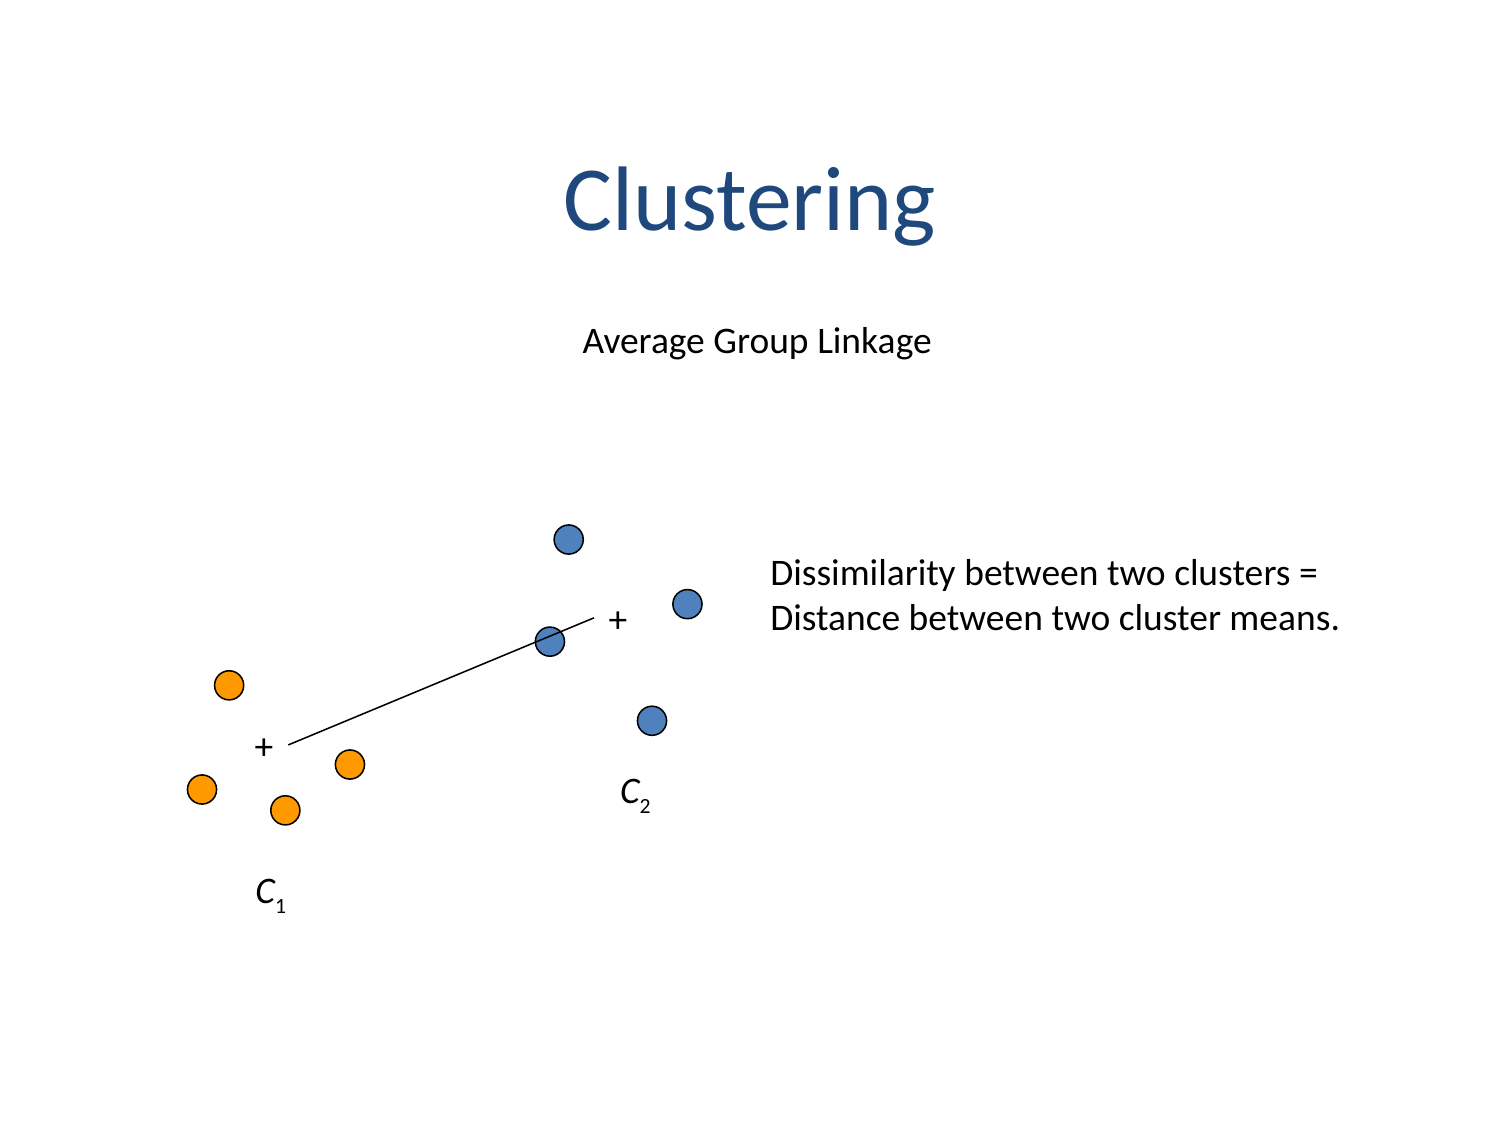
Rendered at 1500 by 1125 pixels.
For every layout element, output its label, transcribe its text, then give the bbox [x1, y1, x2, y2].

text_box [335, 761, 365, 780]
text_box [214, 670, 244, 700]
text_box + [239, 715, 289, 775]
text_box Average Group Linkage [567, 308, 947, 369]
text_box [554, 524, 584, 555]
text_box C1 [240, 858, 301, 925]
text_box + [593, 587, 643, 648]
text_box C2 [605, 758, 666, 825]
text_box [270, 795, 300, 825]
text_box [672, 589, 703, 619]
text_box Dissimilarity between two clusters = Distance between two cluster means. [755, 540, 1460, 645]
text_box [187, 774, 217, 805]
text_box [292, 625, 590, 753]
text_box [637, 706, 667, 736]
text_box Clustering [112, 99, 1388, 288]
